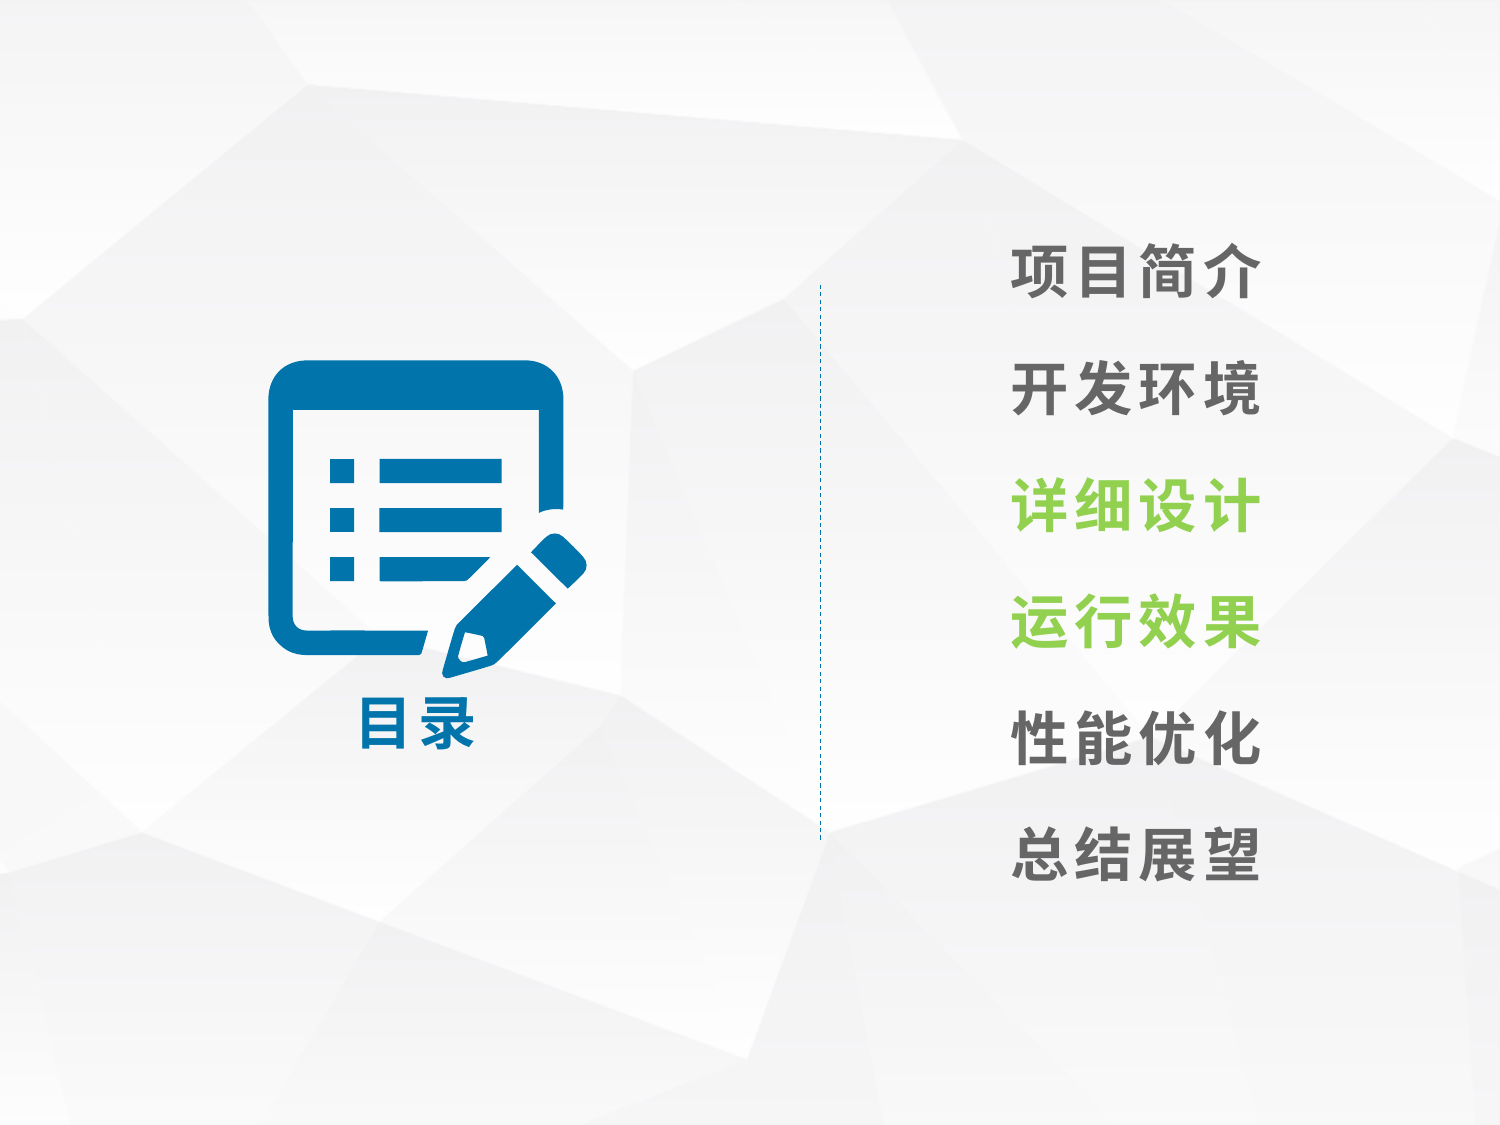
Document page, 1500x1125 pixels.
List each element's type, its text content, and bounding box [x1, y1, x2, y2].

text_box 详细设计 [995, 461, 1290, 547]
text_box 性能优化 [995, 694, 1290, 780]
picture [0, 0, 1500, 1125]
text_box 项目简介 [995, 228, 1290, 313]
text_box 开发环境 [995, 344, 1290, 430]
text_box 总结展望 [995, 810, 1290, 896]
text_box 目录 [197, 678, 634, 764]
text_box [268, 360, 588, 679]
text_box 运行效果 [995, 577, 1290, 663]
